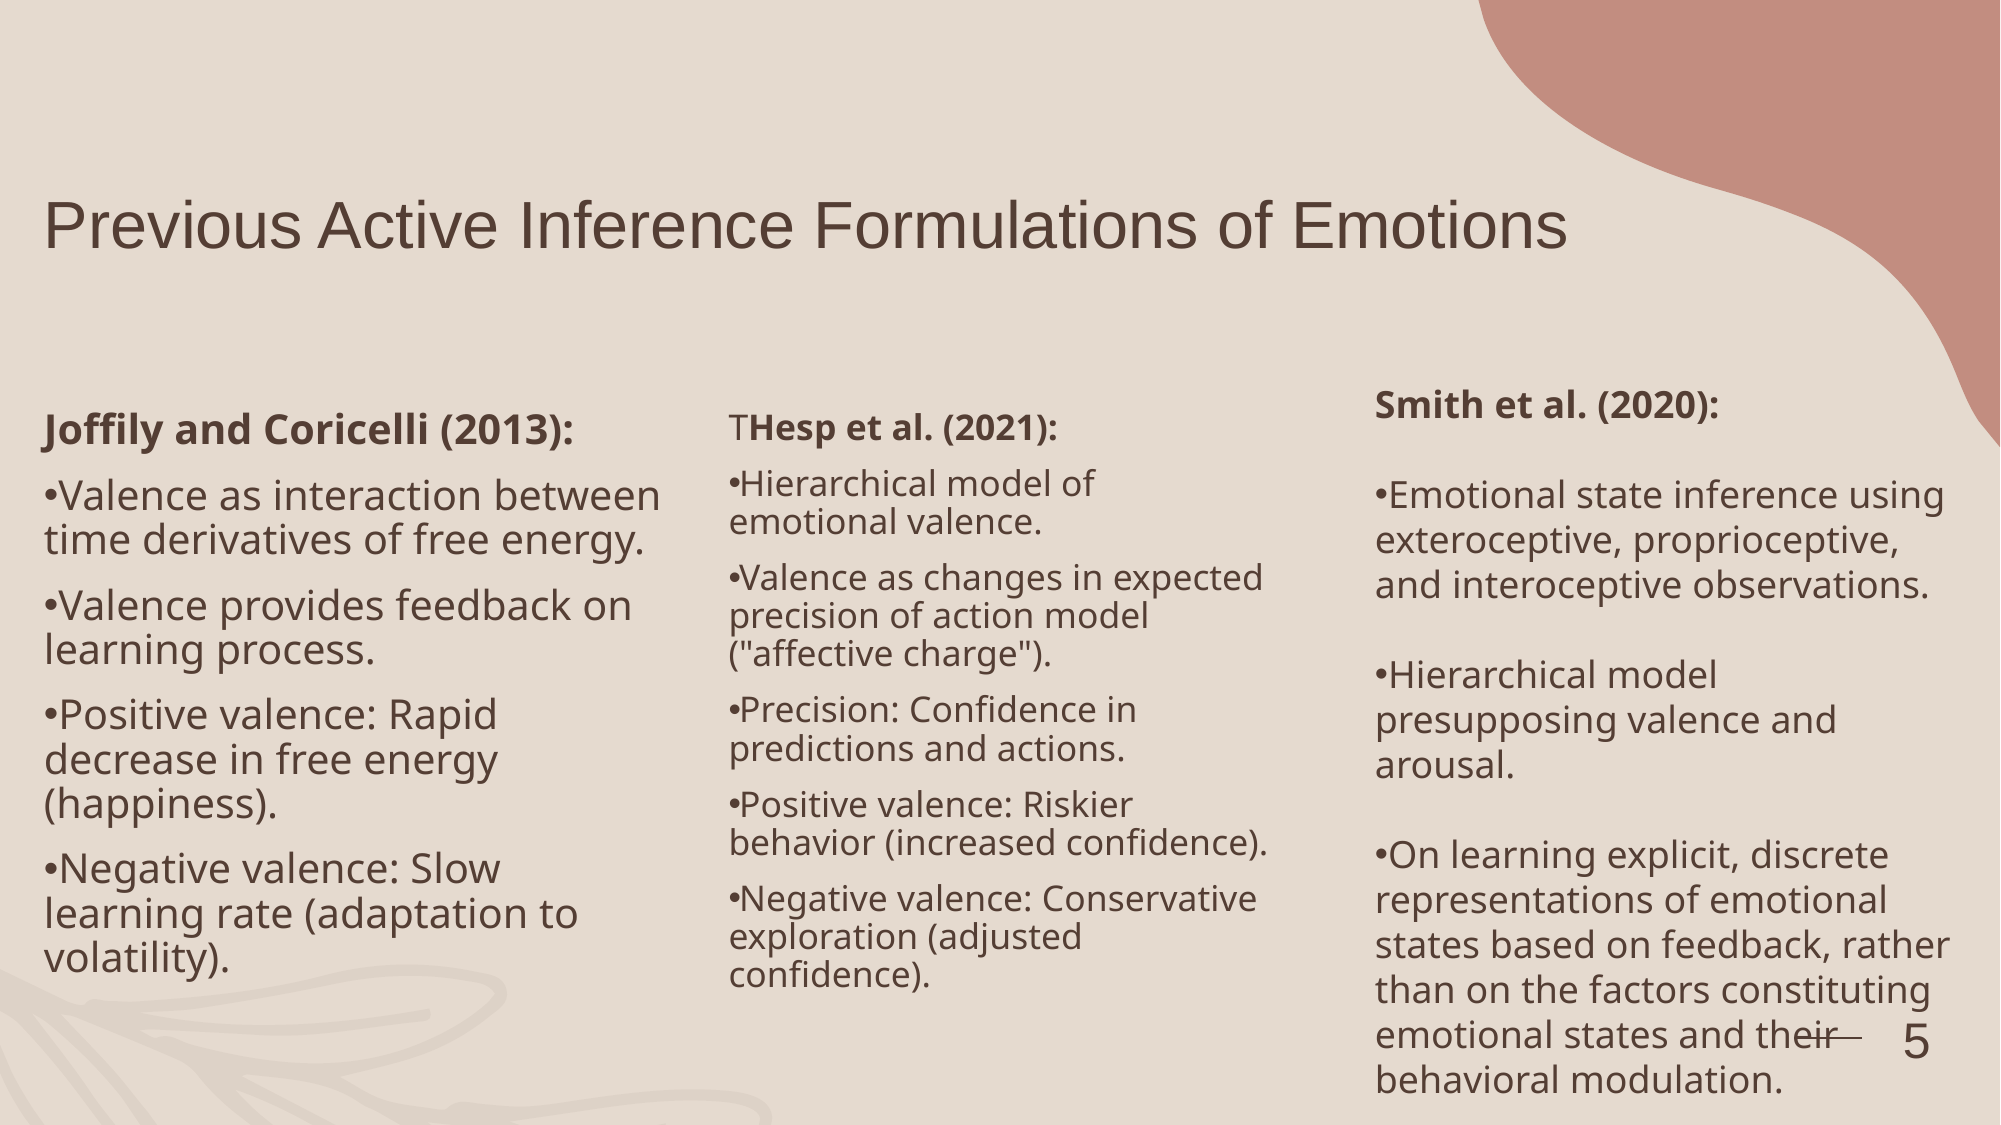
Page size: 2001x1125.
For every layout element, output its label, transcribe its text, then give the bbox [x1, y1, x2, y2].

list THesp et al. (2021): Hierarchical model of emotional valence. Valence as changes in expected precision of action model ("affective charge"). Precision: Confidence in predictions and actions. Positive valence: Riskier behavior (increased confidence). Negative valence: Conservative exploration (adjusted confidence). [713, 401, 1286, 1038]
list Joffily and Coricelli (2013): Valence as interaction between time derivatives of free energy. Valence provides feedback on learning process. Positive valence: Rapid decrease in free energy (happiness). Negative valence: Slow learning rate (adaptation to volatility). [28, 401, 677, 1038]
title Previous Active Inference Formulations of Emotions [28, 120, 1729, 270]
text_box Smith et al. (2020): Emotional state inference using exteroceptive, proprioceptive, and interoceptive observations. Hierarchical model presupposing valence and arousal. On learning explicit, discrete representations of emotional states based on feedback, rather than on the factors constituting emotional states and their behavioral modulation. [1359, 373, 1984, 1109]
